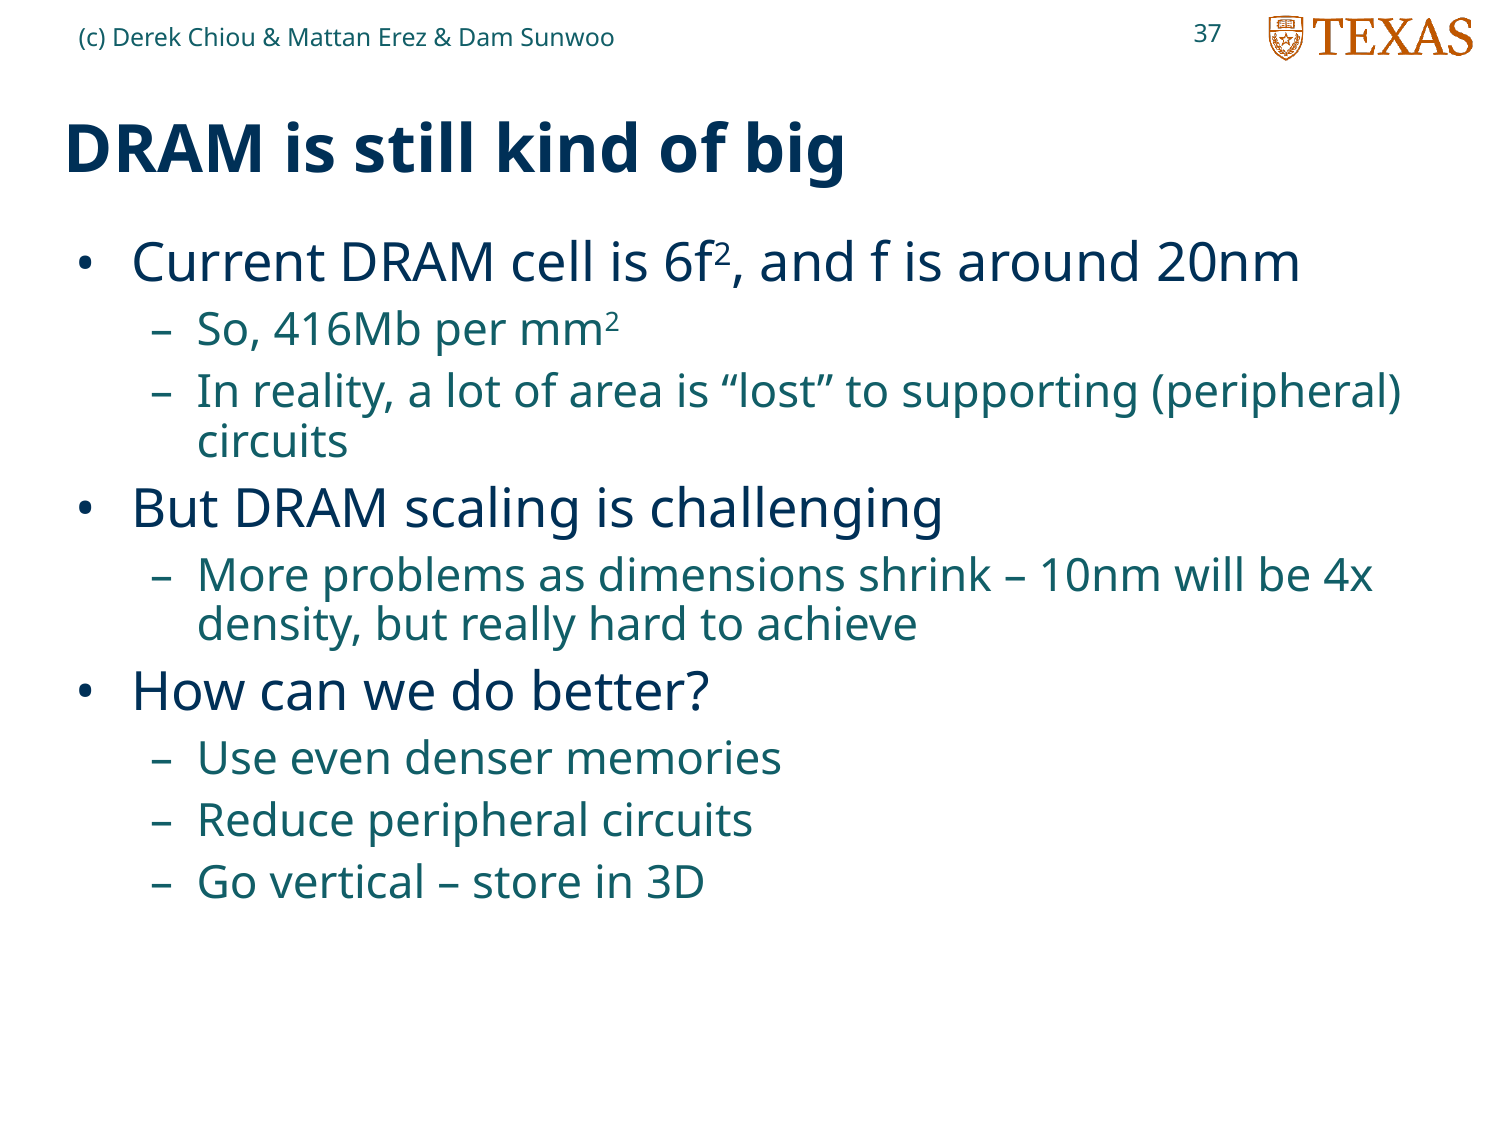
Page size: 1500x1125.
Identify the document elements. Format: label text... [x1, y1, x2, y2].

slide_number 37 [1100, 0, 1238, 73]
picture [1268, 12, 1474, 63]
title DRAM is still kind of big [63, 75, 1475, 223]
list Current DRAM cell is 6f2, and f is around 20nm So, 416Mb per mm2 In reality, a lot of area is “lost” to supporting (peripheral) circuits But DRAM scaling is challenging More problems as dimensions shrink – 10nm will be 4x density, but really hard to achieve How can we do better? Use even denser memories Reduce peripheral circuits Go vertical – store in 3D [75, 235, 1475, 1123]
footer (c) Derek Chiou & Mattan Erez & Dam Sunwoo [63, 3, 914, 73]
